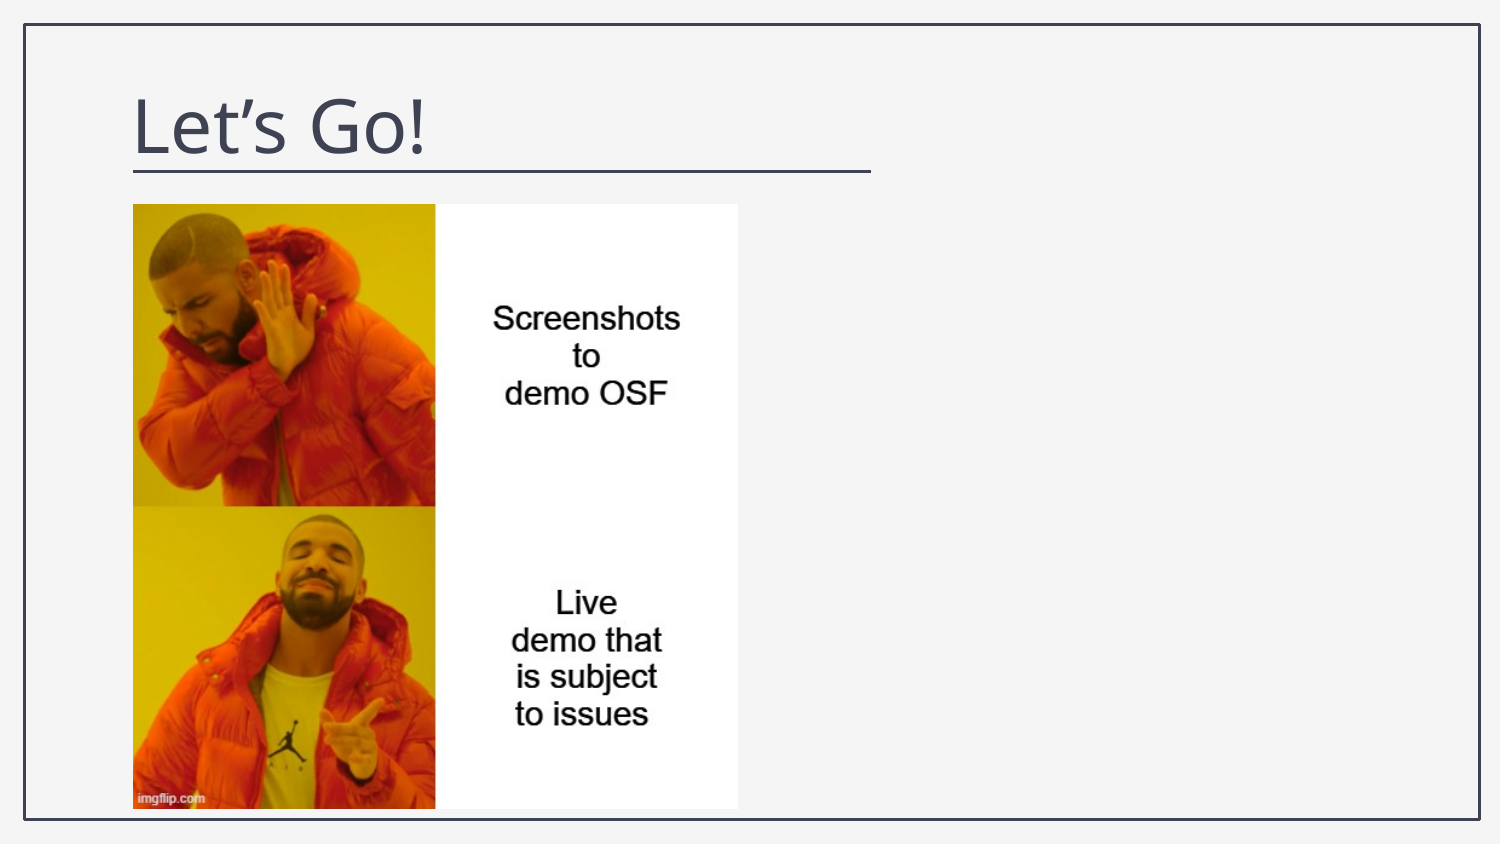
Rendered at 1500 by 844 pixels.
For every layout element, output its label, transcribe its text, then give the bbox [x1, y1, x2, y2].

picture [132, 204, 738, 809]
title Let’s Go! [116, 63, 892, 191]
